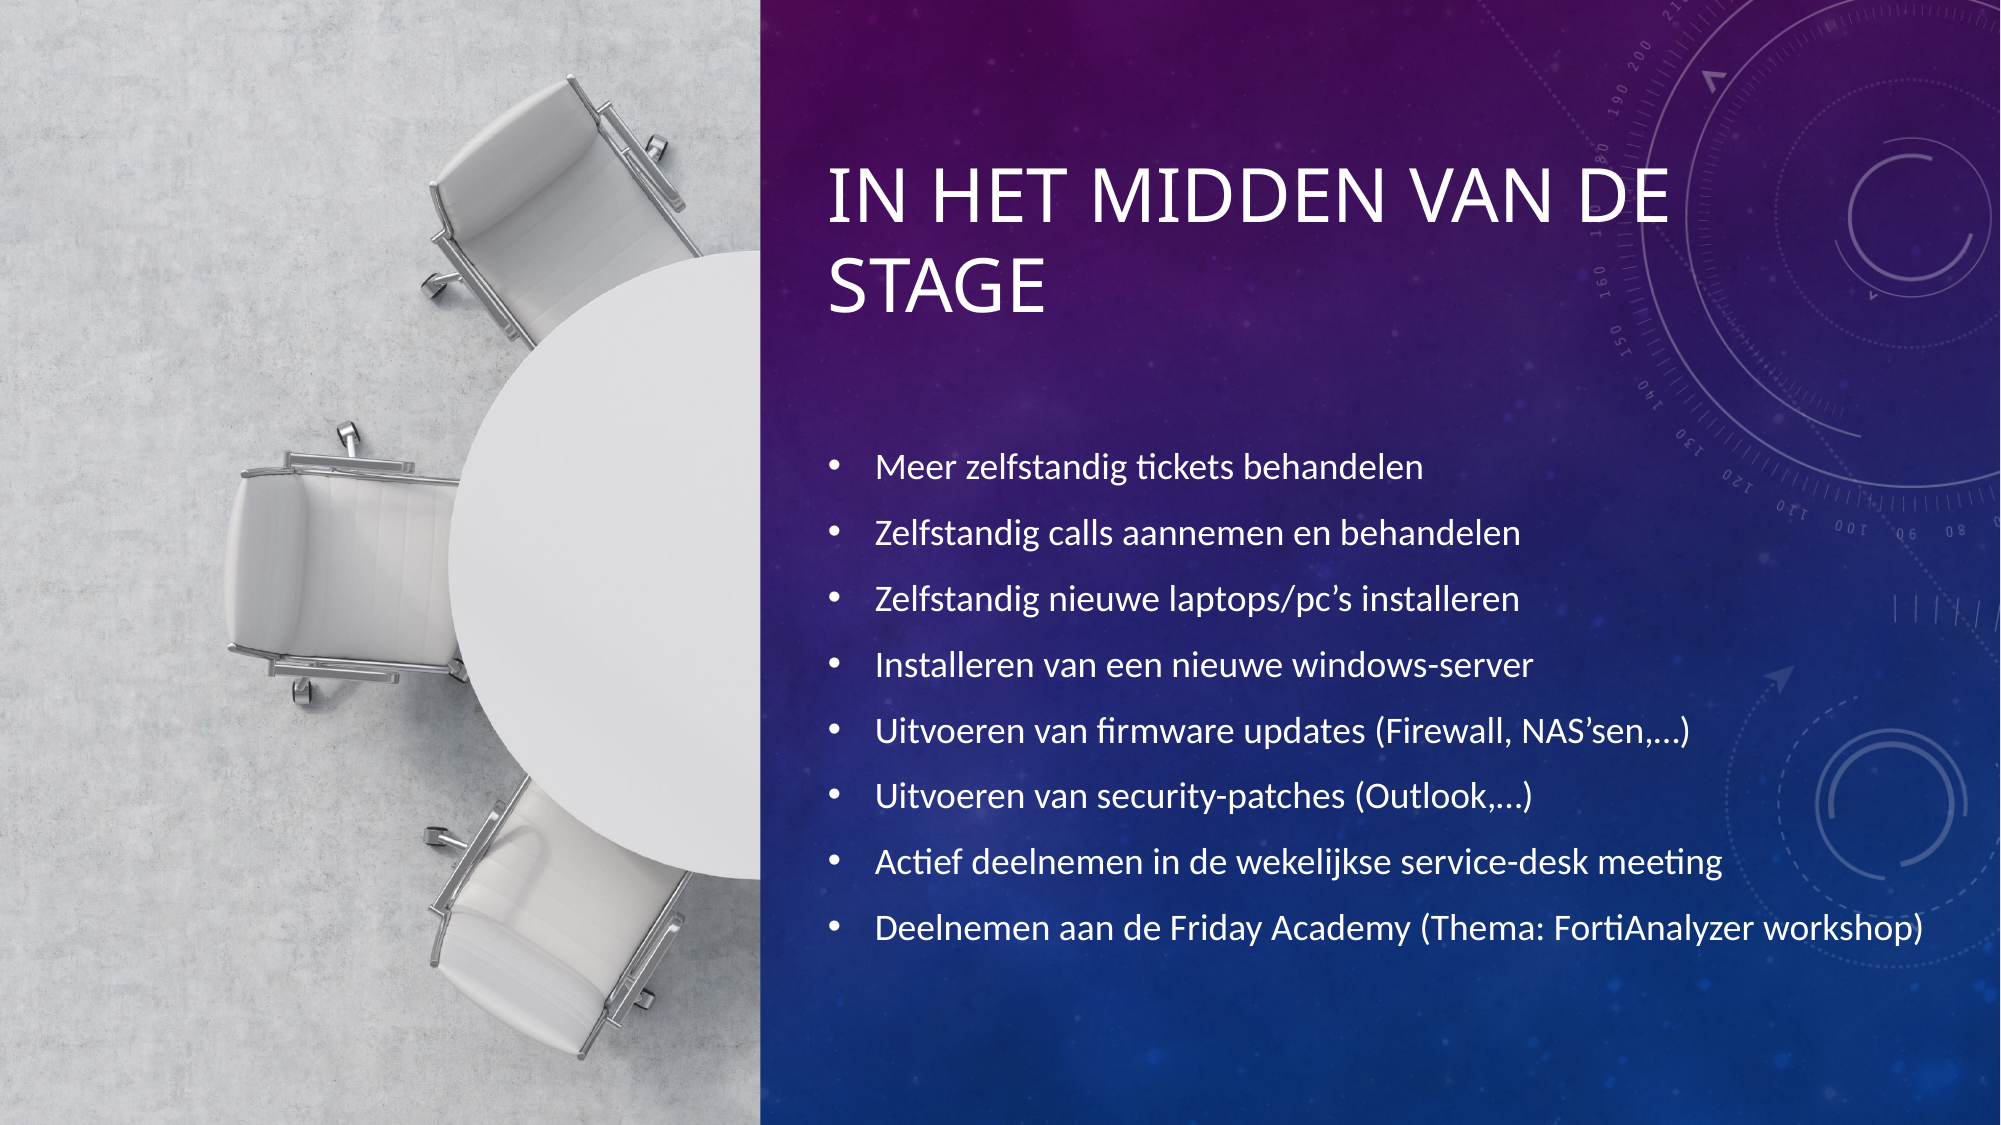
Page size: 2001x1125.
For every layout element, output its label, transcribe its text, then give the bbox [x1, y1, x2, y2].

title In het midden van de stage [812, 104, 1895, 369]
picture [0, 0, 2001, 1125]
list Meer zelfstandig tickets behandelen Zelfstandig calls aannemen en behandelen Zelfstandig nieuwe laptops/pc’s installeren Installeren van een nieuwe windows-server Uitvoeren van firmware updates (Firewall, NAS’sen,…) Uitvoeren van security-patches (Outlook,…) Actief deelnemen in de wekelijkse service-desk meeting Deelnemen aan de Friday Academy (Thema: FortiAnalyzer workshop) [812, 369, 1959, 1021]
